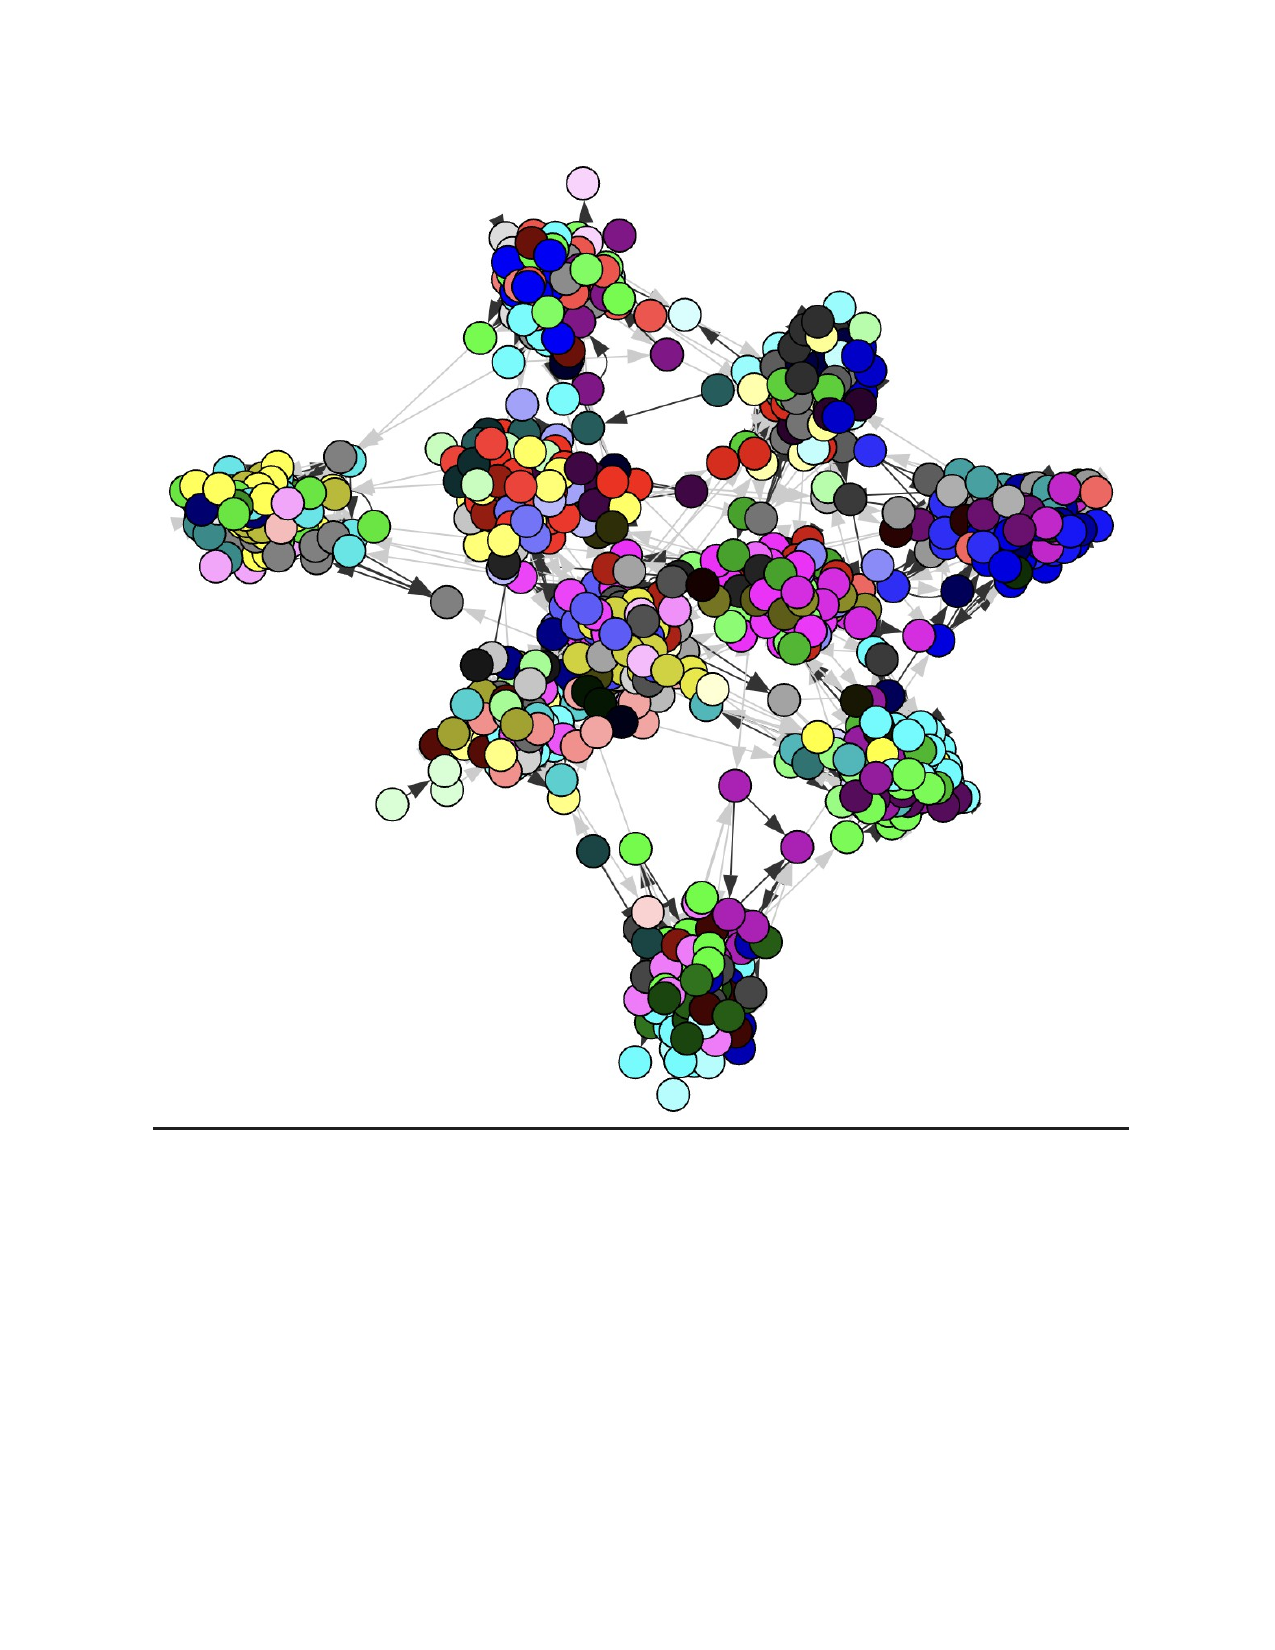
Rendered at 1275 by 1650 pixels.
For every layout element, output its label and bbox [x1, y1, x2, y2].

picture [152, 166, 1129, 1130]
